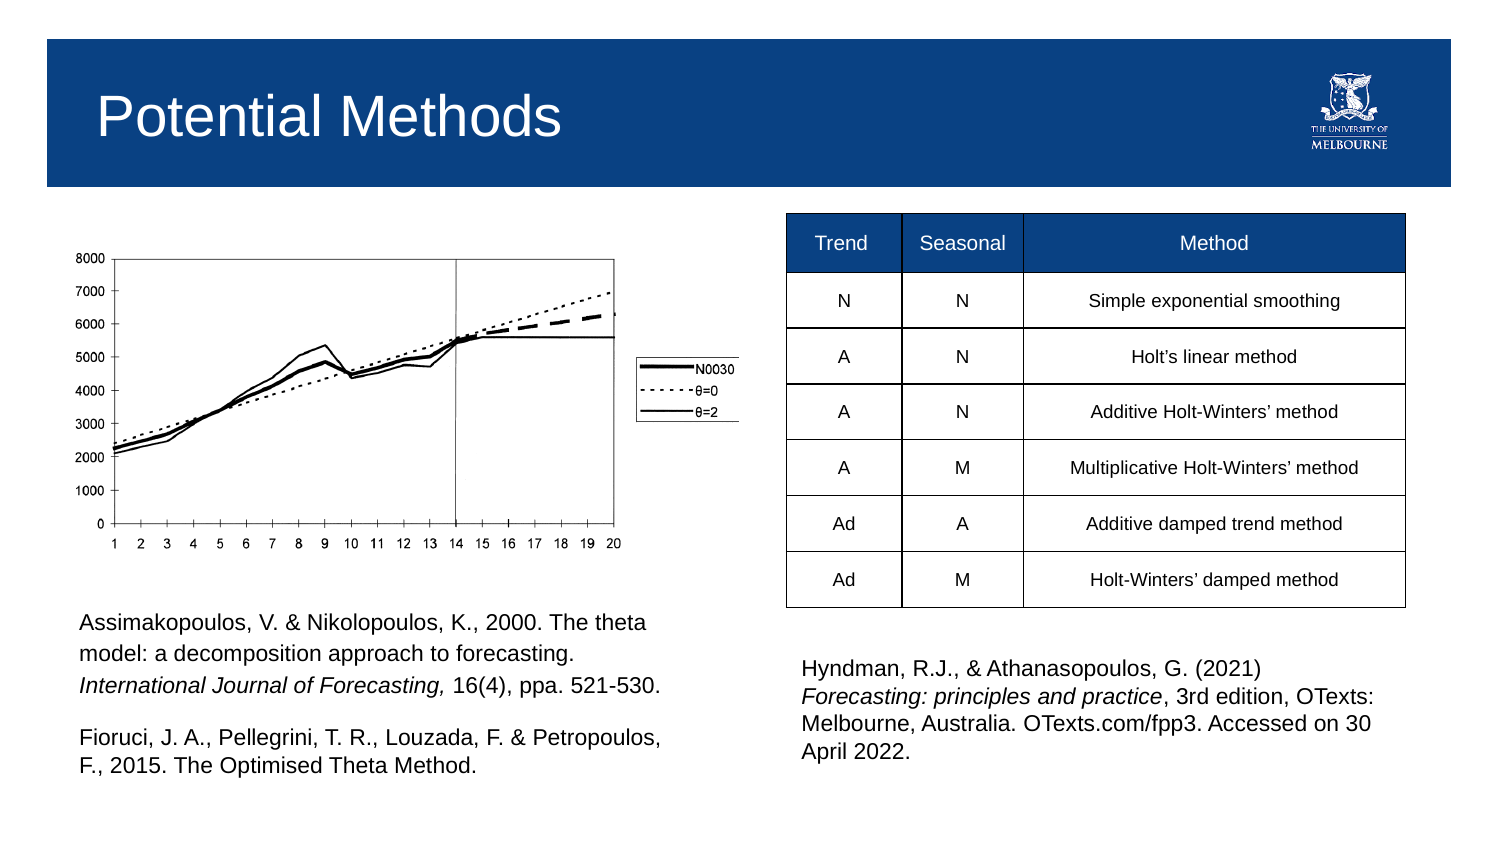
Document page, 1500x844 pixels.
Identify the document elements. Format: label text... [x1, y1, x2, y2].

table_cell Ad [787, 552, 901, 607]
table_cell N [787, 273, 901, 327]
table_header Trend [787, 214, 901, 272]
text_box Hyndman, R.J., & Athanasopoulos, G. (2021) Forecasting: principles and practice, 3rd edition, OTexts: Melbourne, Australia. OTexts.com/fpp3. Accessed on 30 April 2022. [786, 639, 1406, 779]
table_cell N [903, 273, 1023, 327]
table_cell Ad [787, 496, 901, 551]
table_cell Multiplicative Holt-Winters’ method [1024, 440, 1405, 495]
table_cell Additive Holt-Winters’ method [1024, 385, 1405, 439]
table_header Seasonal [903, 214, 1023, 272]
table_cell N [903, 329, 1023, 383]
table_cell M [903, 552, 1023, 607]
picture [47, 39, 1451, 187]
table_cell A [787, 329, 901, 383]
text_box Assimakopoulos, V. & Nikolopoulos, K., 2000. The theta model: a decomposition approach to forecasting. International Journal of Forecasting, 16(4), ppa. 521-530. Fioruci, J. A., Pellegrini, T. R., Louzada, F. & Petropoulos, F., 2015. The Optimised Theta Method. [64, 588, 691, 793]
table_cell A [787, 385, 901, 439]
table_cell Holt-Winters’ damped method [1024, 552, 1405, 607]
table_header Method [1024, 214, 1405, 272]
table_cell Additive damped trend method [1024, 496, 1405, 551]
title Potential Methods [81, 67, 1145, 159]
table_cell Holt’s linear method [1024, 329, 1405, 383]
table_cell M [903, 440, 1023, 495]
table_cell Simple exponential smoothing [1024, 273, 1405, 327]
table_cell A [787, 440, 901, 495]
table_cell N [903, 385, 1023, 439]
picture [70, 245, 739, 555]
table_cell A [903, 496, 1023, 551]
